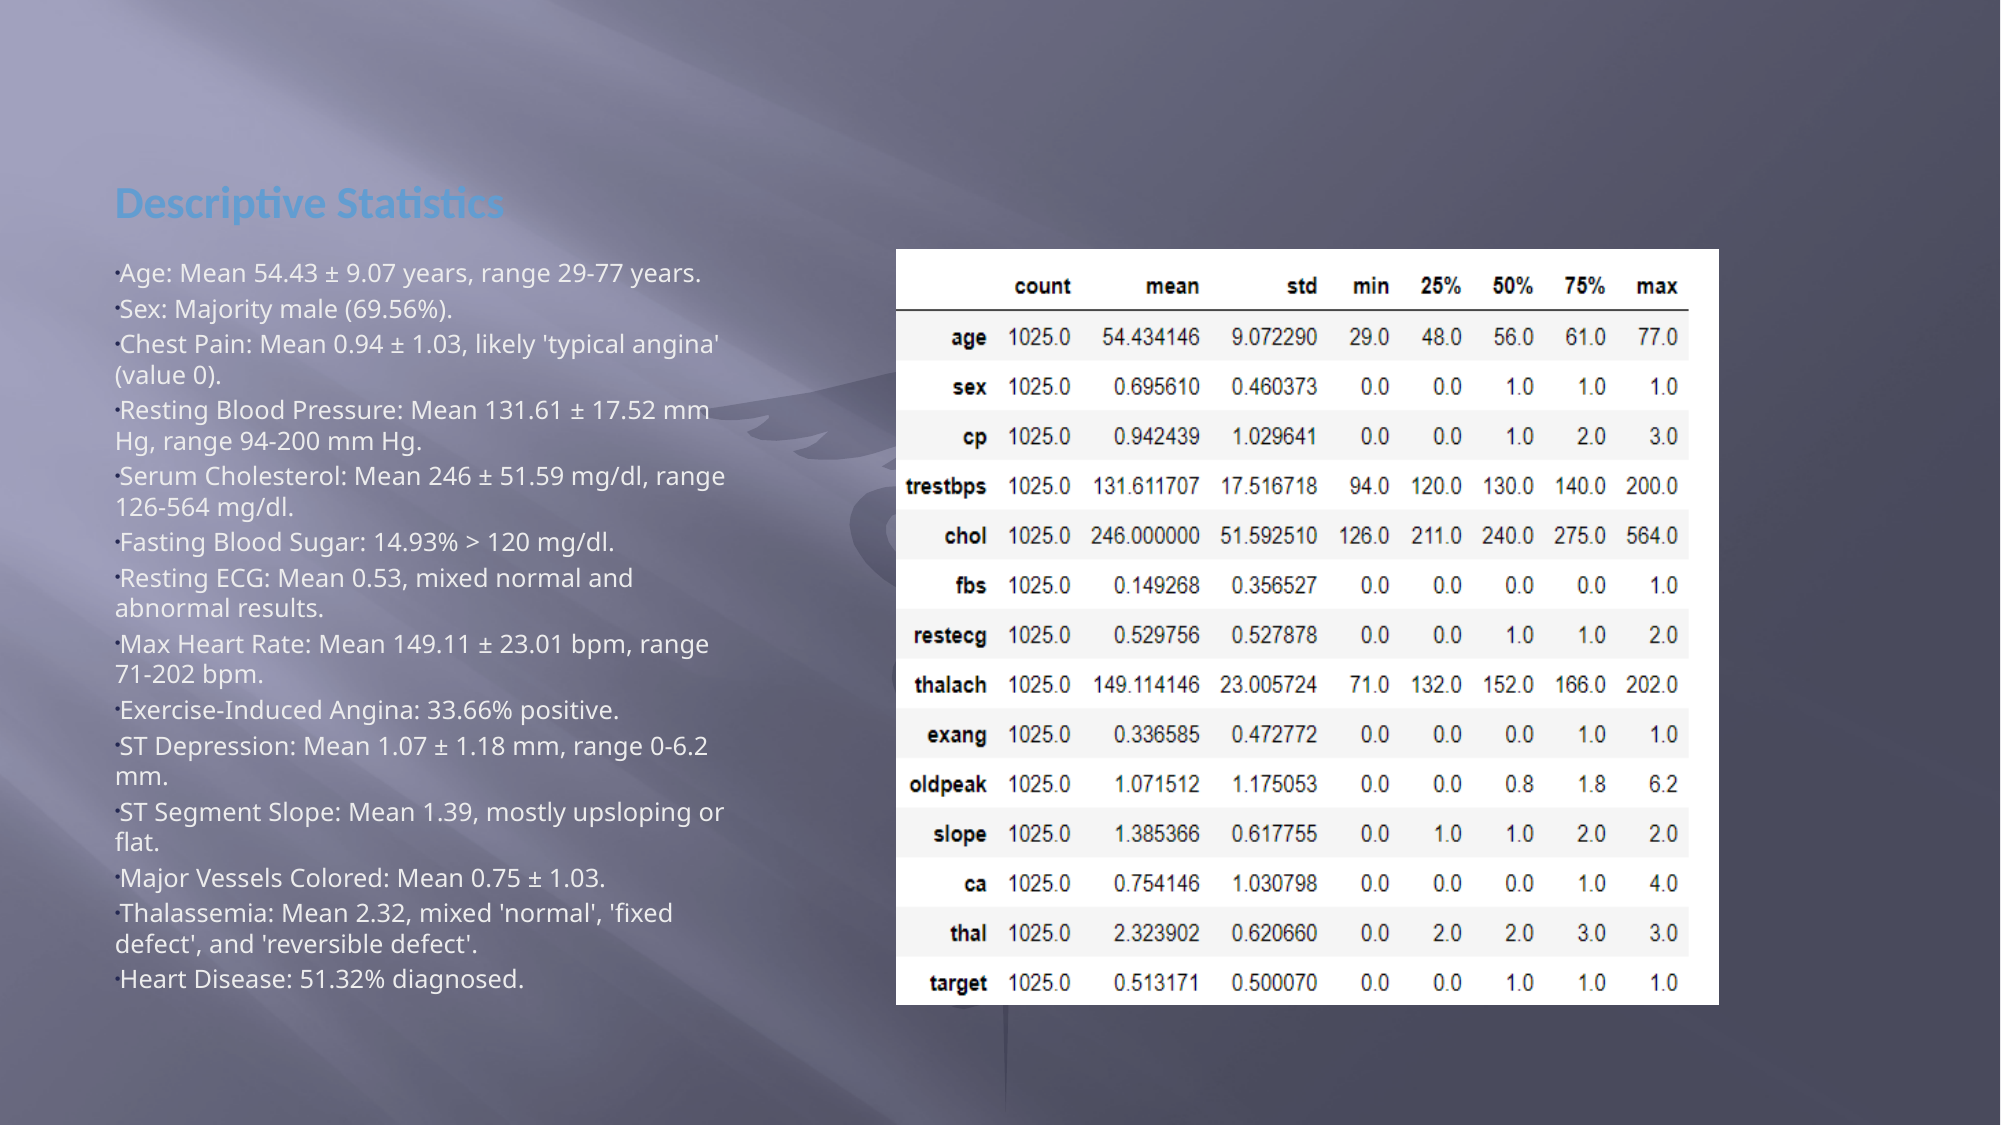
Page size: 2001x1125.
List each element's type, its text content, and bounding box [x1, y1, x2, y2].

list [896, 249, 1719, 1005]
list Age: Mean 54.43 ± 9.07 years, range 29-77 years. Sex: Majority male (69.56%). Chest Pain: Mean 0.94 ± 1.03, likely 'typical angina' (value 0). Resting Blood Pressure: Mean 131.61 ± 17.52 mm Hg, range 94-200 mm Hg. Serum Cholesterol: Mean 246 ± 51.59 mg/dl, range 126-564 mg/dl. Fasting Blood Sugar: 14.93% > 120 mg/dl. Resting ECG: Mean 0.53, mixed normal and abnormal results. Max Heart Rate: Mean 149.11 ± 23.01 bpm, range 71-202 bpm. Exercise-Induced Angina: 33.66% positive. ST Depression: Mean 1.07 ± 1.18 mm, range 0-6.2 mm. ST Segment Slope: Mean 1.39, mostly upsloping or flat. Major Vessels Colored: Mean 0.75 ± 1.03. Thalassemia: Mean 2.32, mixed 'normal', 'fixed defect', and 'reversible defect'. Heart Disease: 51.32% diagnosed. [99, 249, 758, 1005]
title Descriptive Statistics [99, 44, 758, 236]
